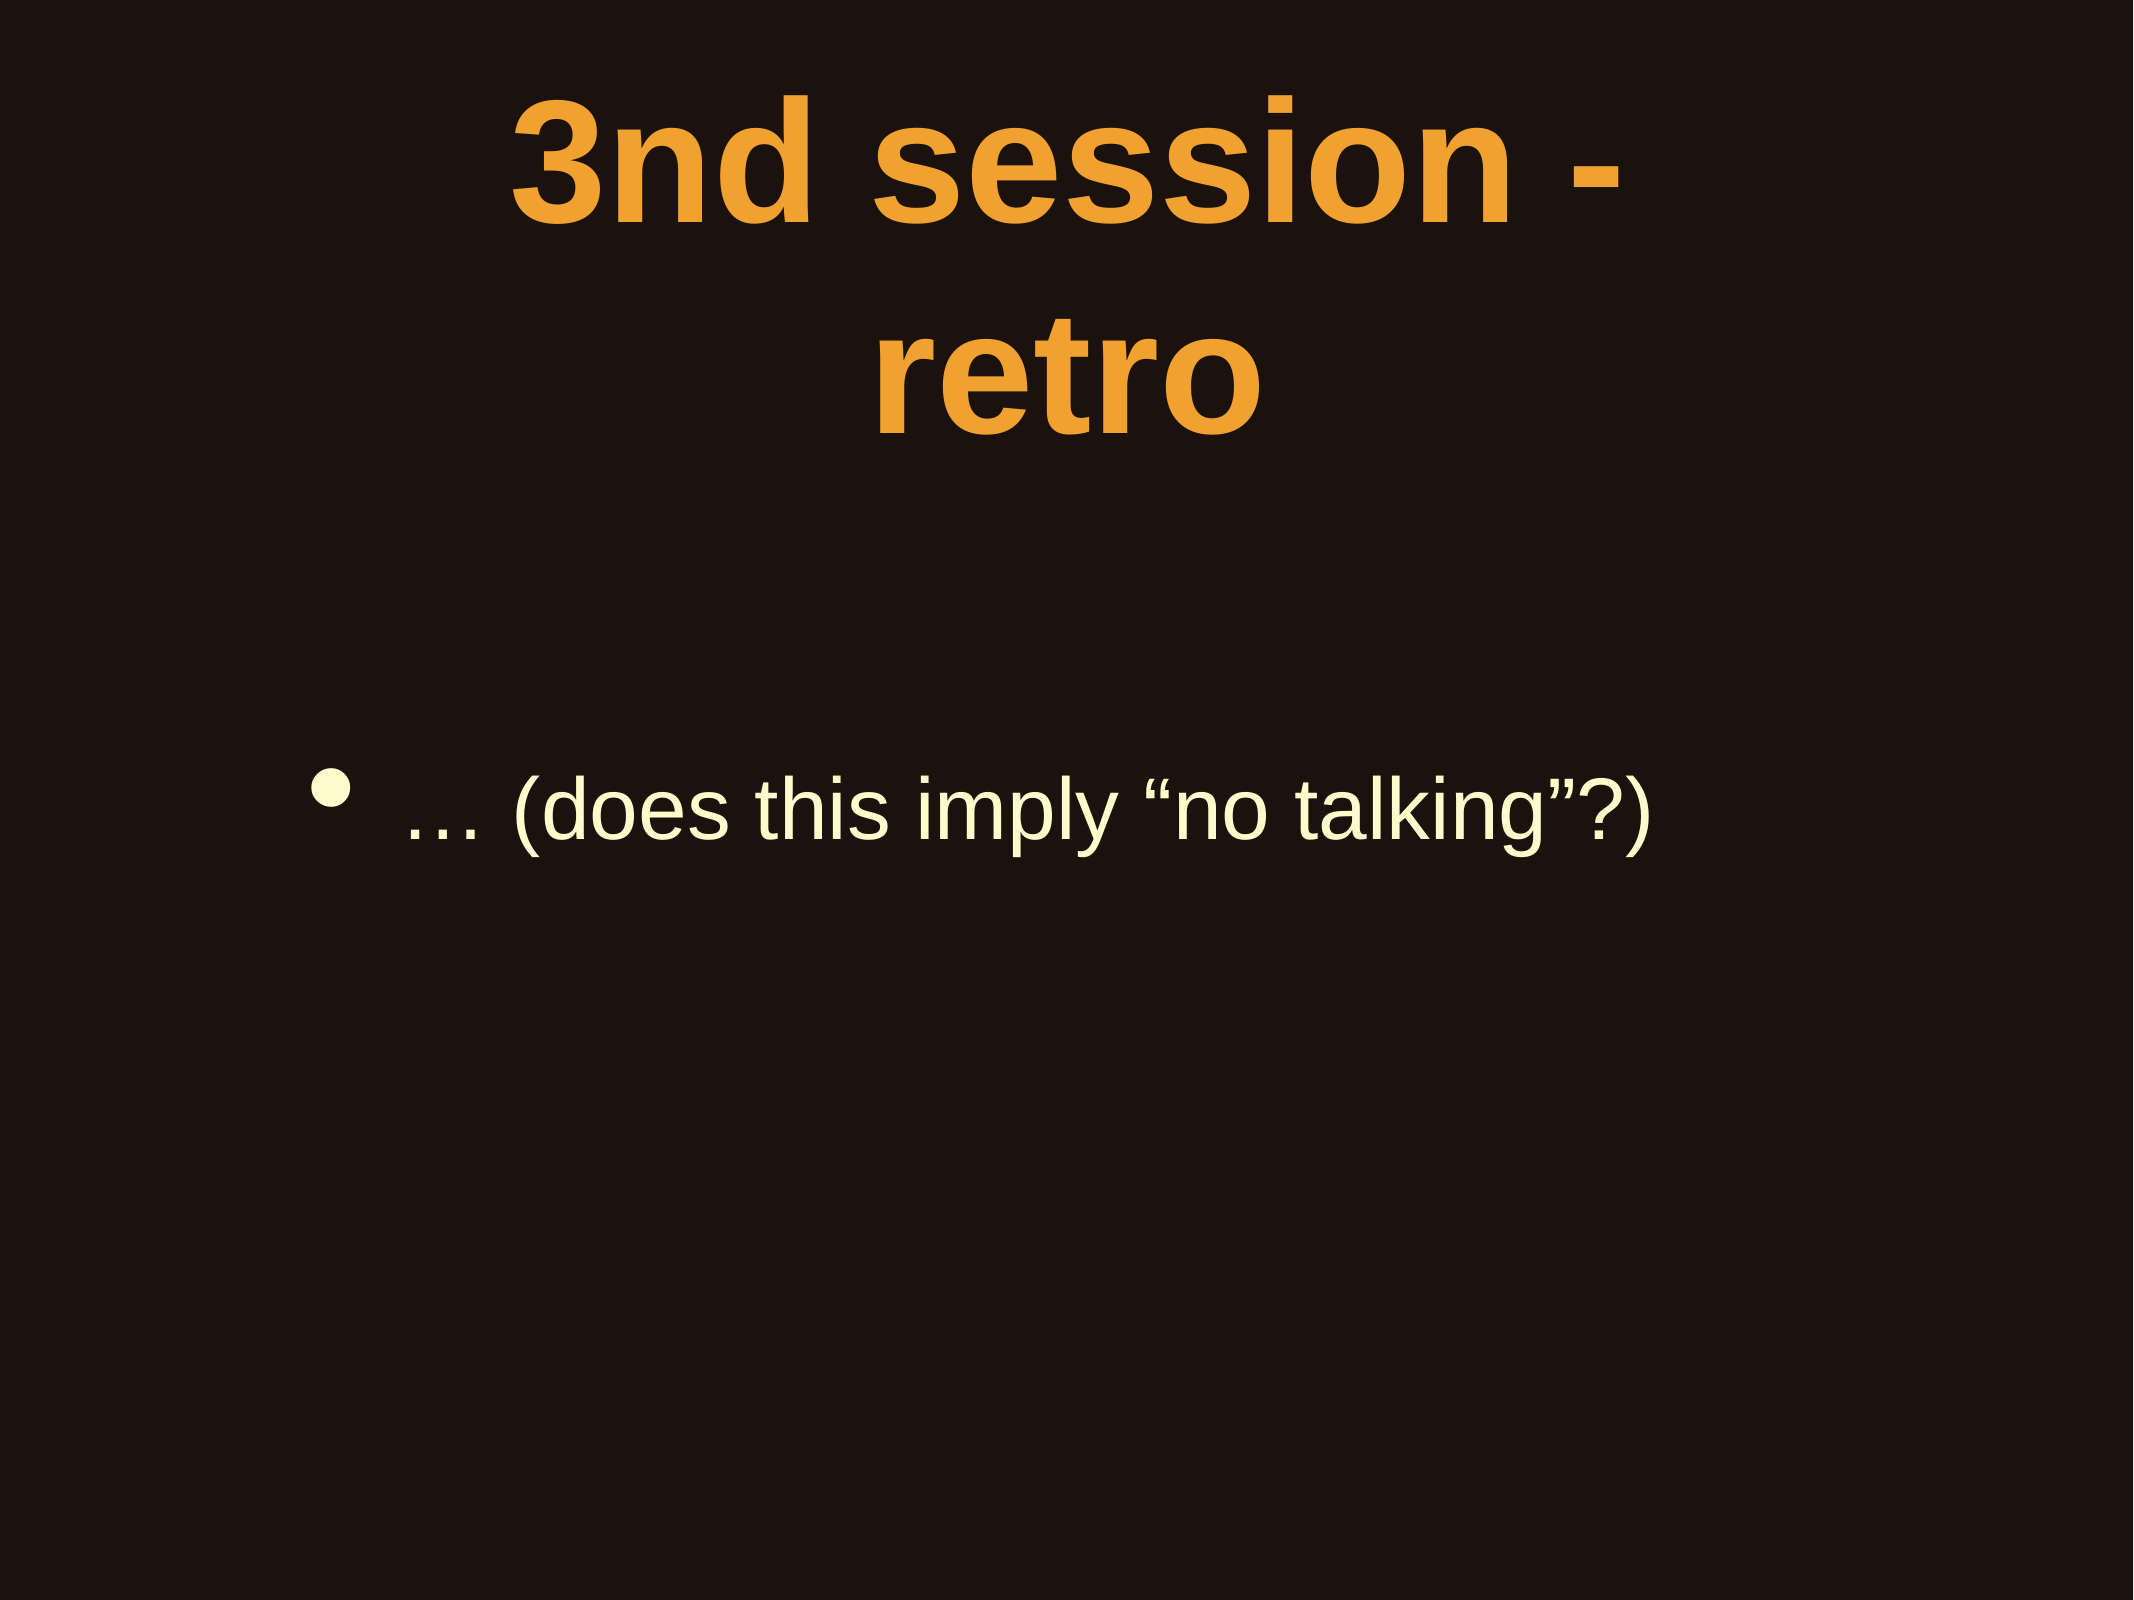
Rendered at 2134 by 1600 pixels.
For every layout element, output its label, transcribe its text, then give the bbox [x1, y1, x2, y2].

text_box … (does this imply “no talking”?) [304, 750, 1842, 858]
title 3nd session - retro [241, 45, 1892, 469]
